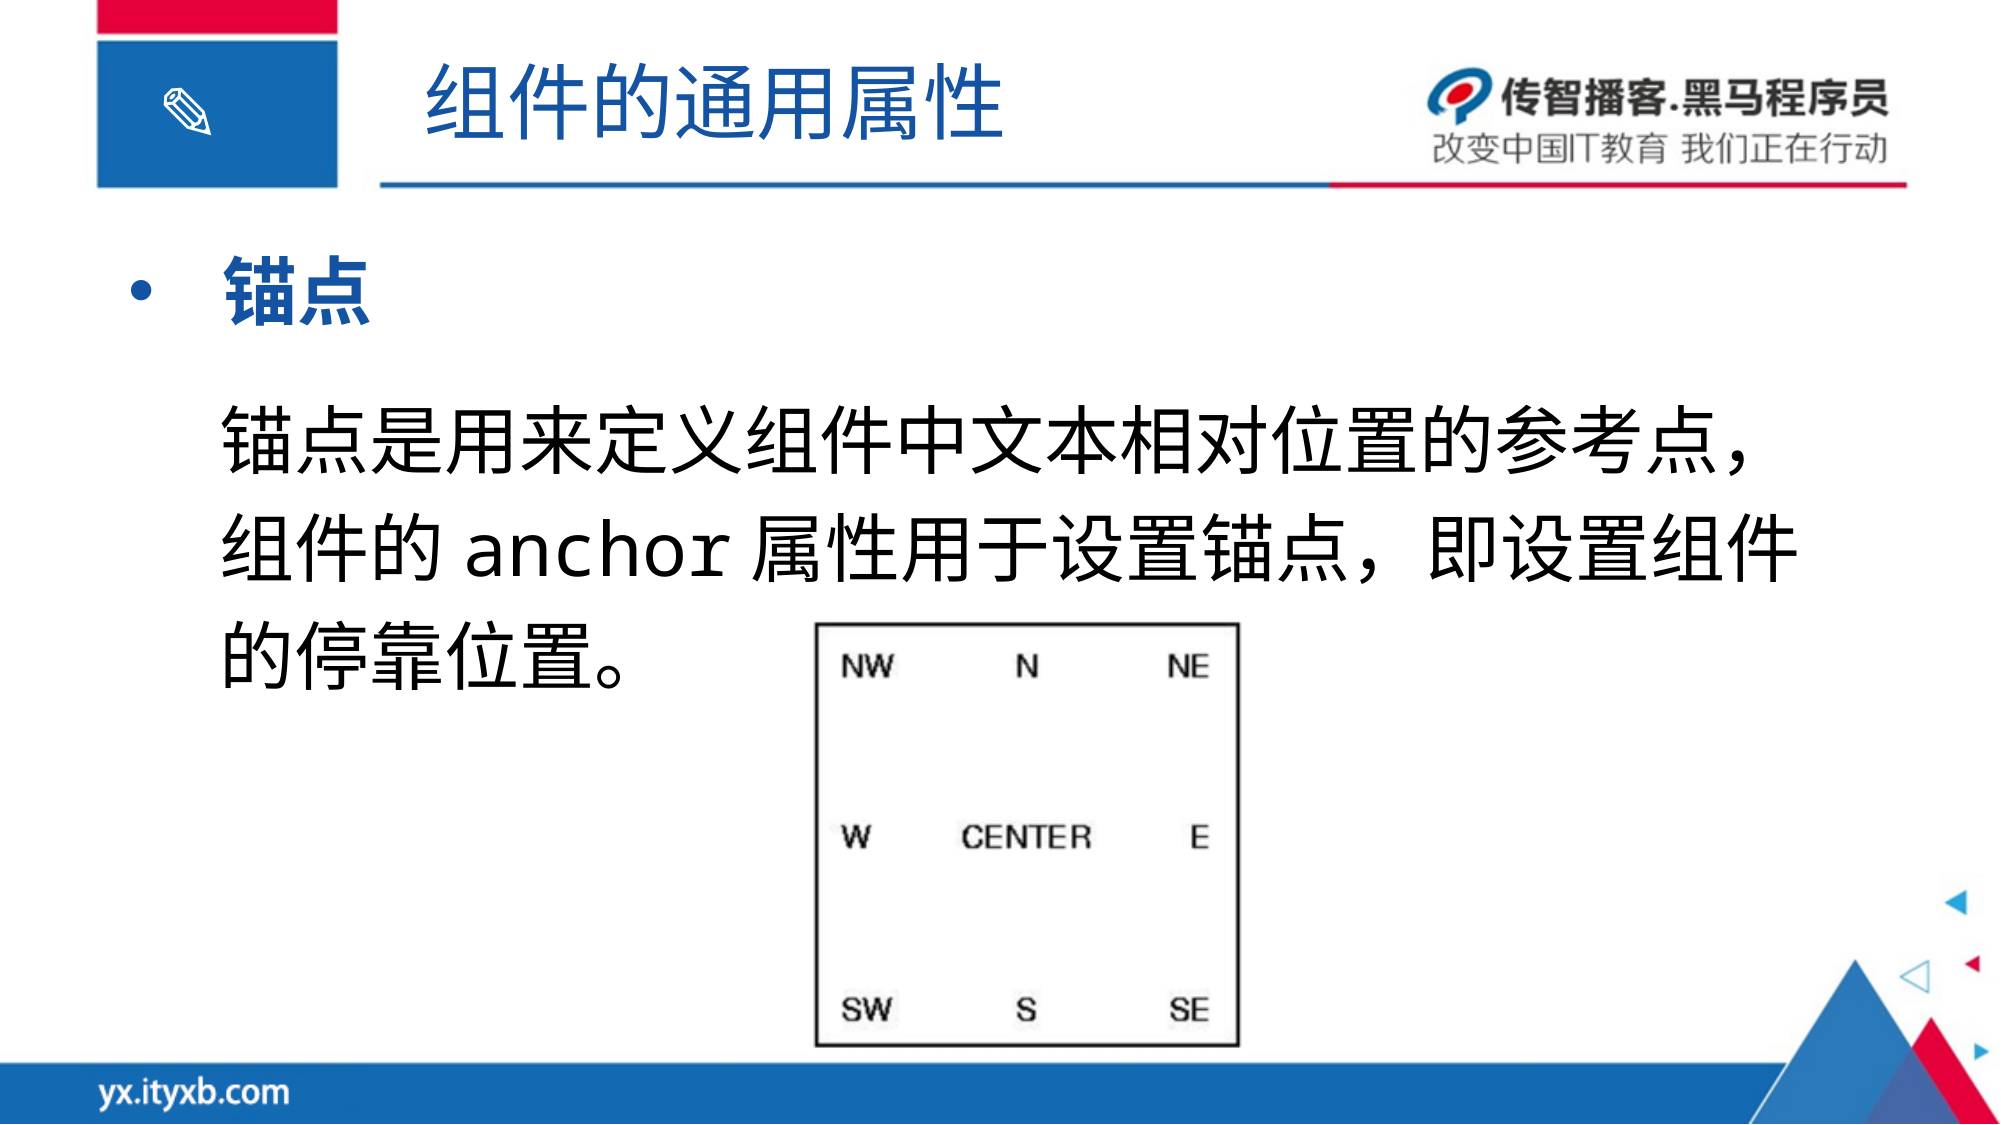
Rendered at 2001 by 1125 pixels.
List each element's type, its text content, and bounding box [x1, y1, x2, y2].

text_box 锚点 [113, 237, 1313, 342]
text_box 组件的通用属性 [409, 43, 1292, 158]
picture [0, 0, 2000, 1124]
text_box 锚点是用来定义组件中文本相对位置的参考点，组件的anchor属性用于设置锚点，即设置组件的停靠位置。 [204, 367, 1855, 707]
